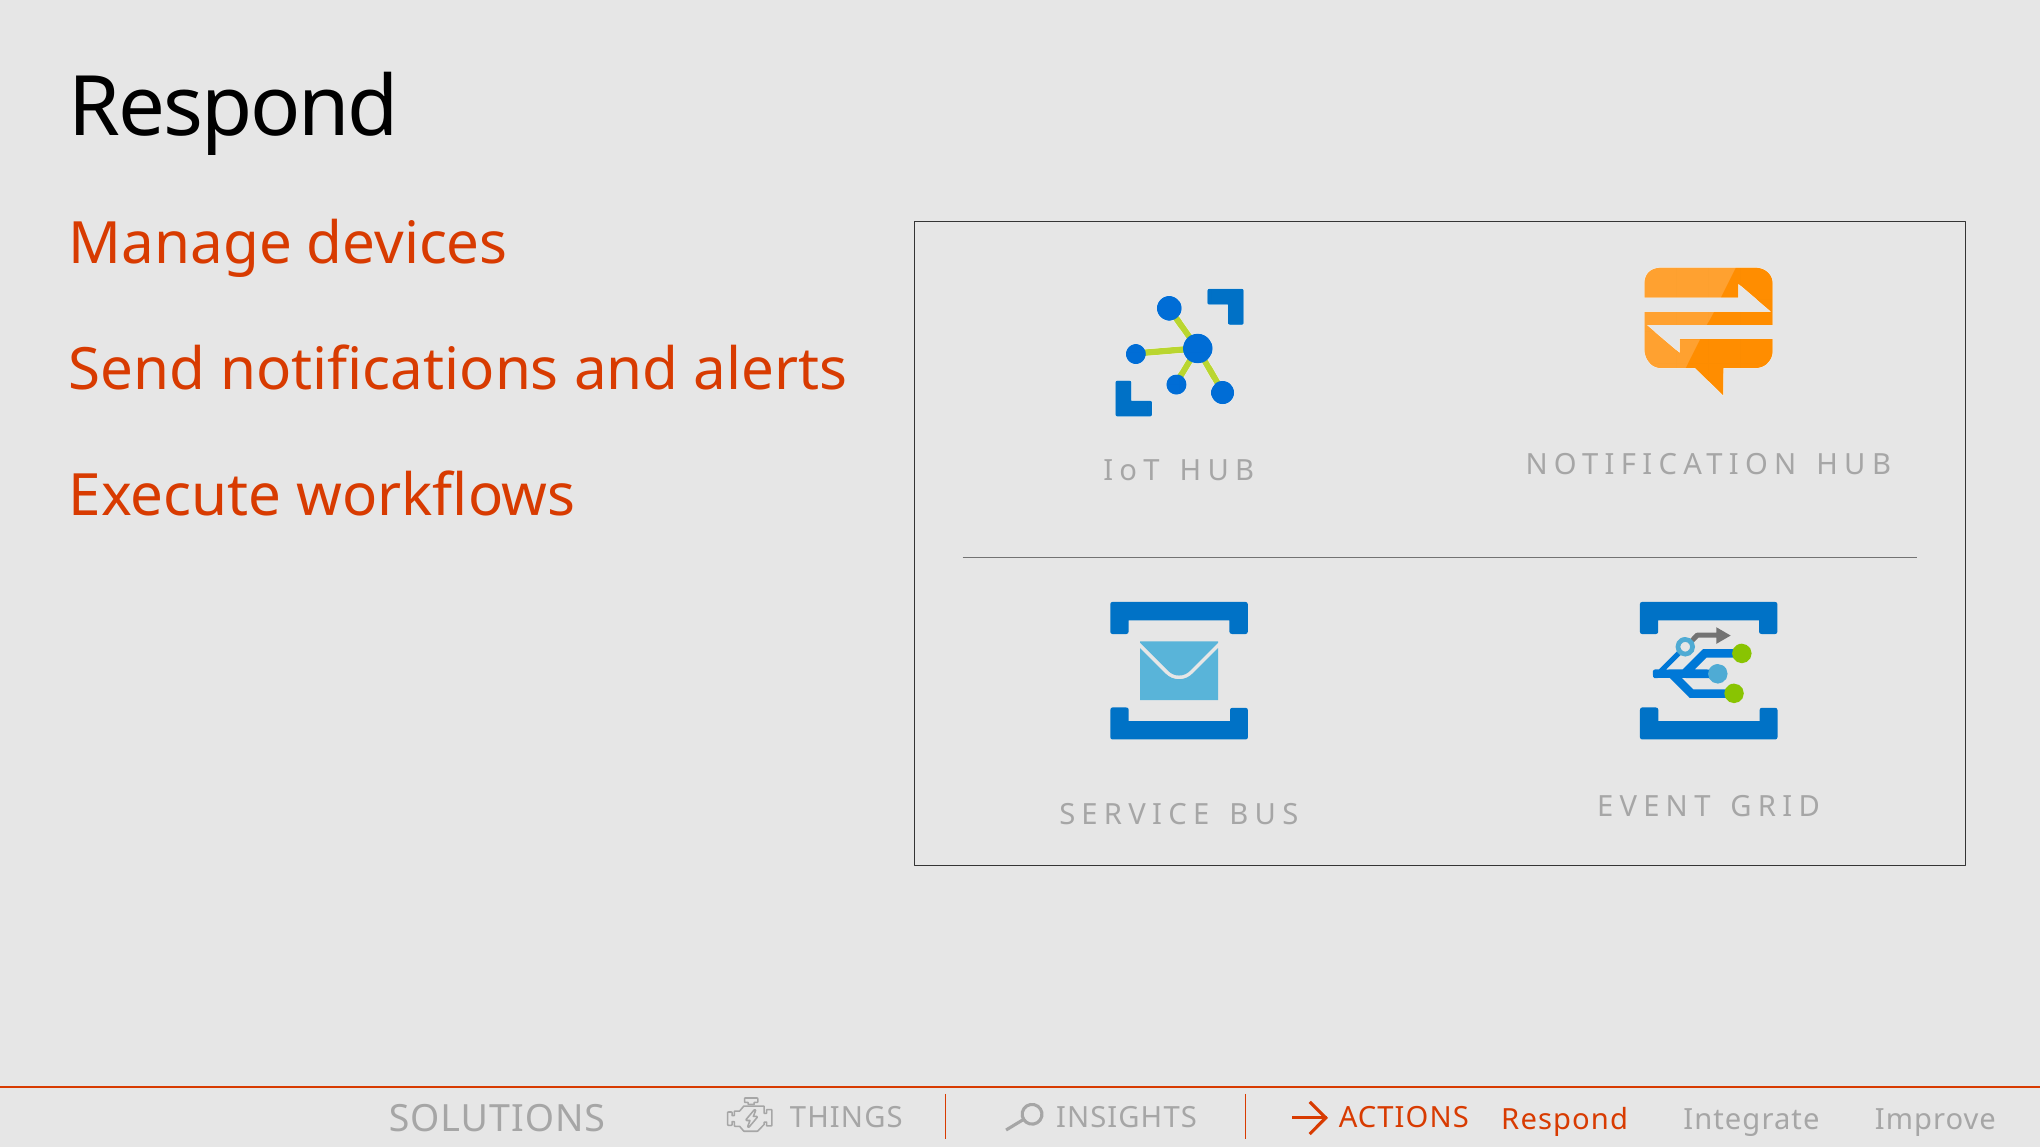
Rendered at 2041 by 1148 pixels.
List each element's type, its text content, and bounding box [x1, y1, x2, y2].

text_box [1052, 601, 1307, 838]
title Respond [45, 48, 1996, 199]
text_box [1581, 601, 1836, 831]
text_box [914, 220, 1966, 866]
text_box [1512, 267, 1905, 490]
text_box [1088, 288, 1271, 495]
list Manage devices Send notifications and alerts Execute workflows [45, 199, 946, 530]
